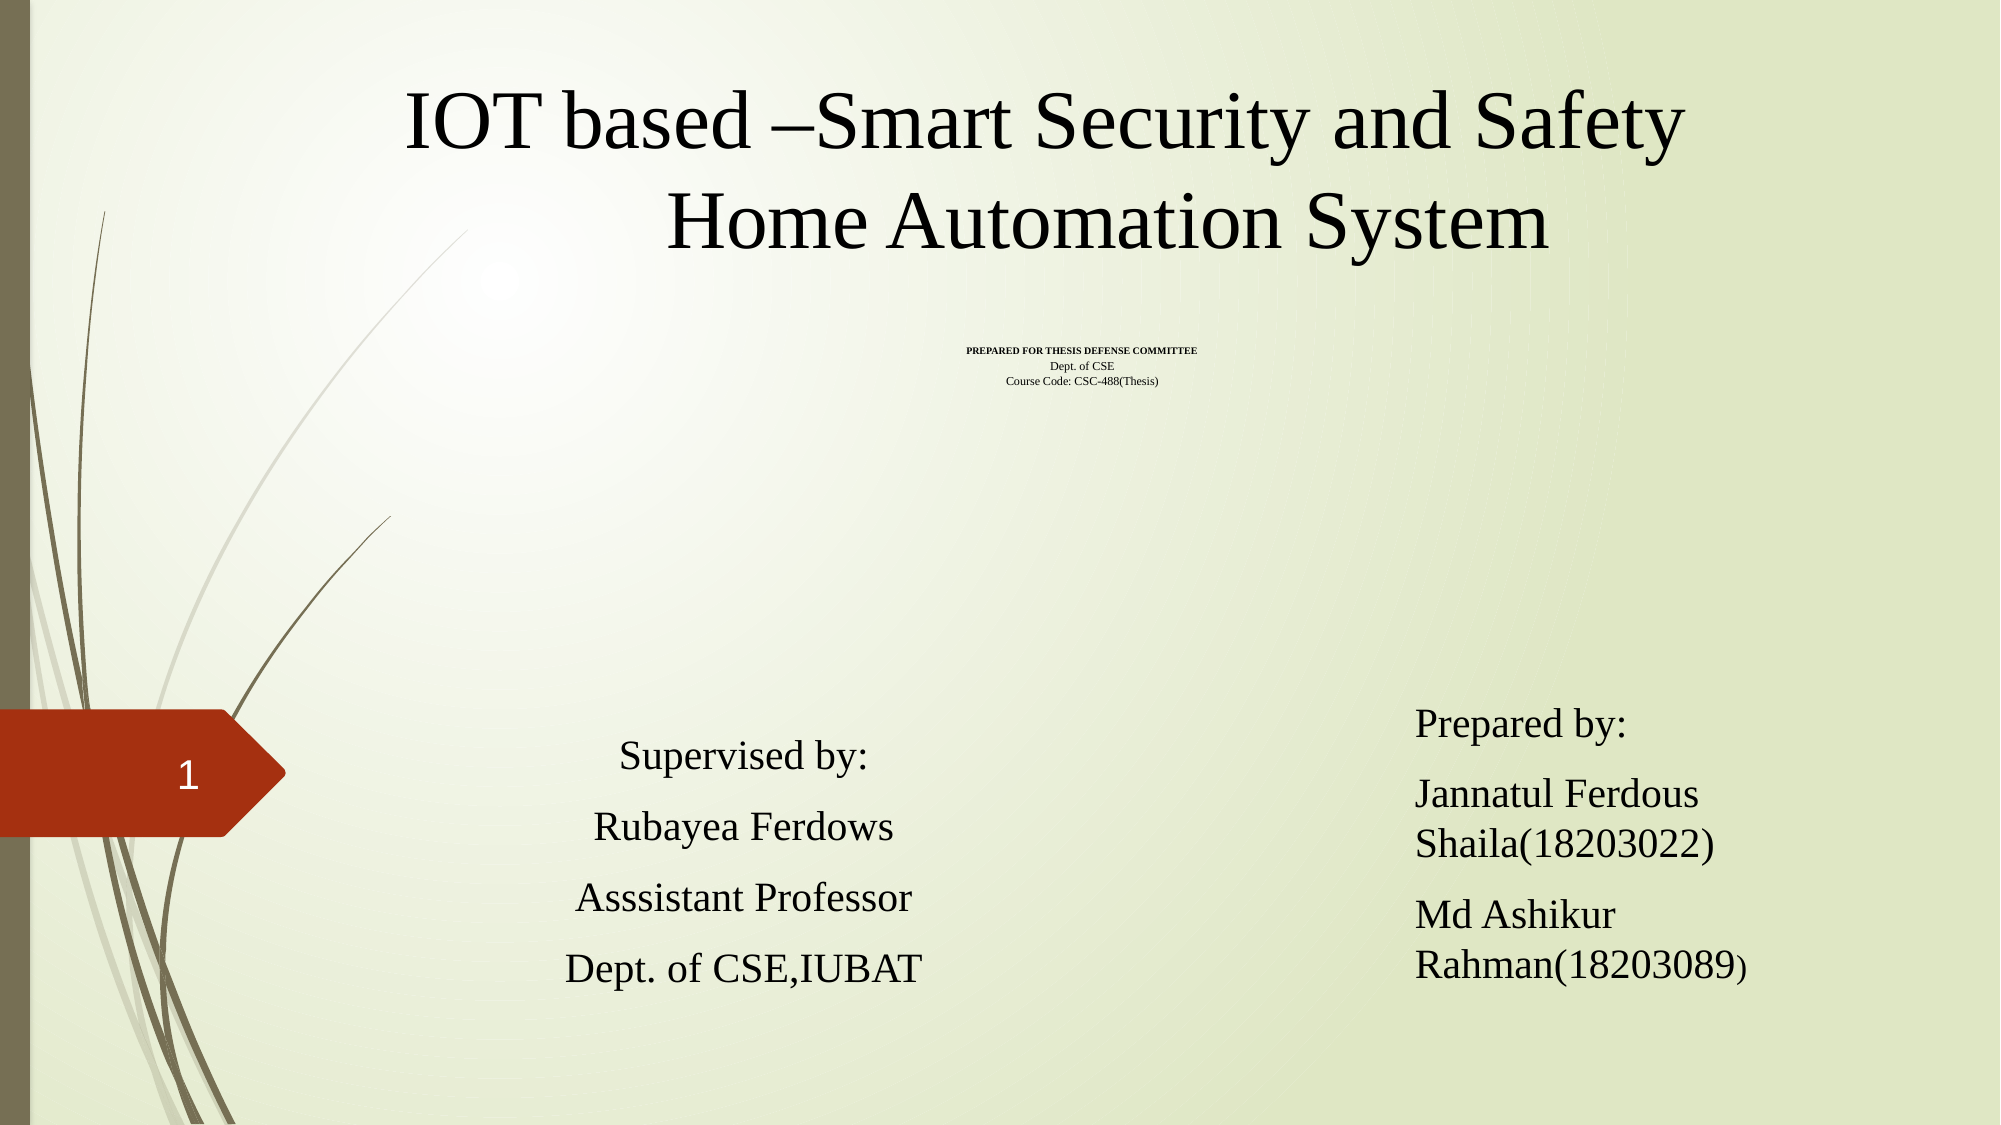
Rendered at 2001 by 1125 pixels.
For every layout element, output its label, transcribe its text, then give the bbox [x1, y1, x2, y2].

slide_number 1 [87, 743, 216, 803]
subtitle PREPARED FOR THESIS DEFENSE COMMITTEE Dept. of CSE Course Code: CSC-488(Thesis) [500, 337, 1665, 536]
title IOT based –Smart Security and Safety Home Automation System [387, 32, 1850, 273]
text_box Supervised by: Rubayea Ferdows Asssistant Professor Dept. of CSE,IUBAT [462, 720, 1025, 998]
text_box Prepared by: Jannatul Ferdous Shaila(18203022) Md Ashikur Rahman(18203089) [1400, 688, 1888, 1030]
